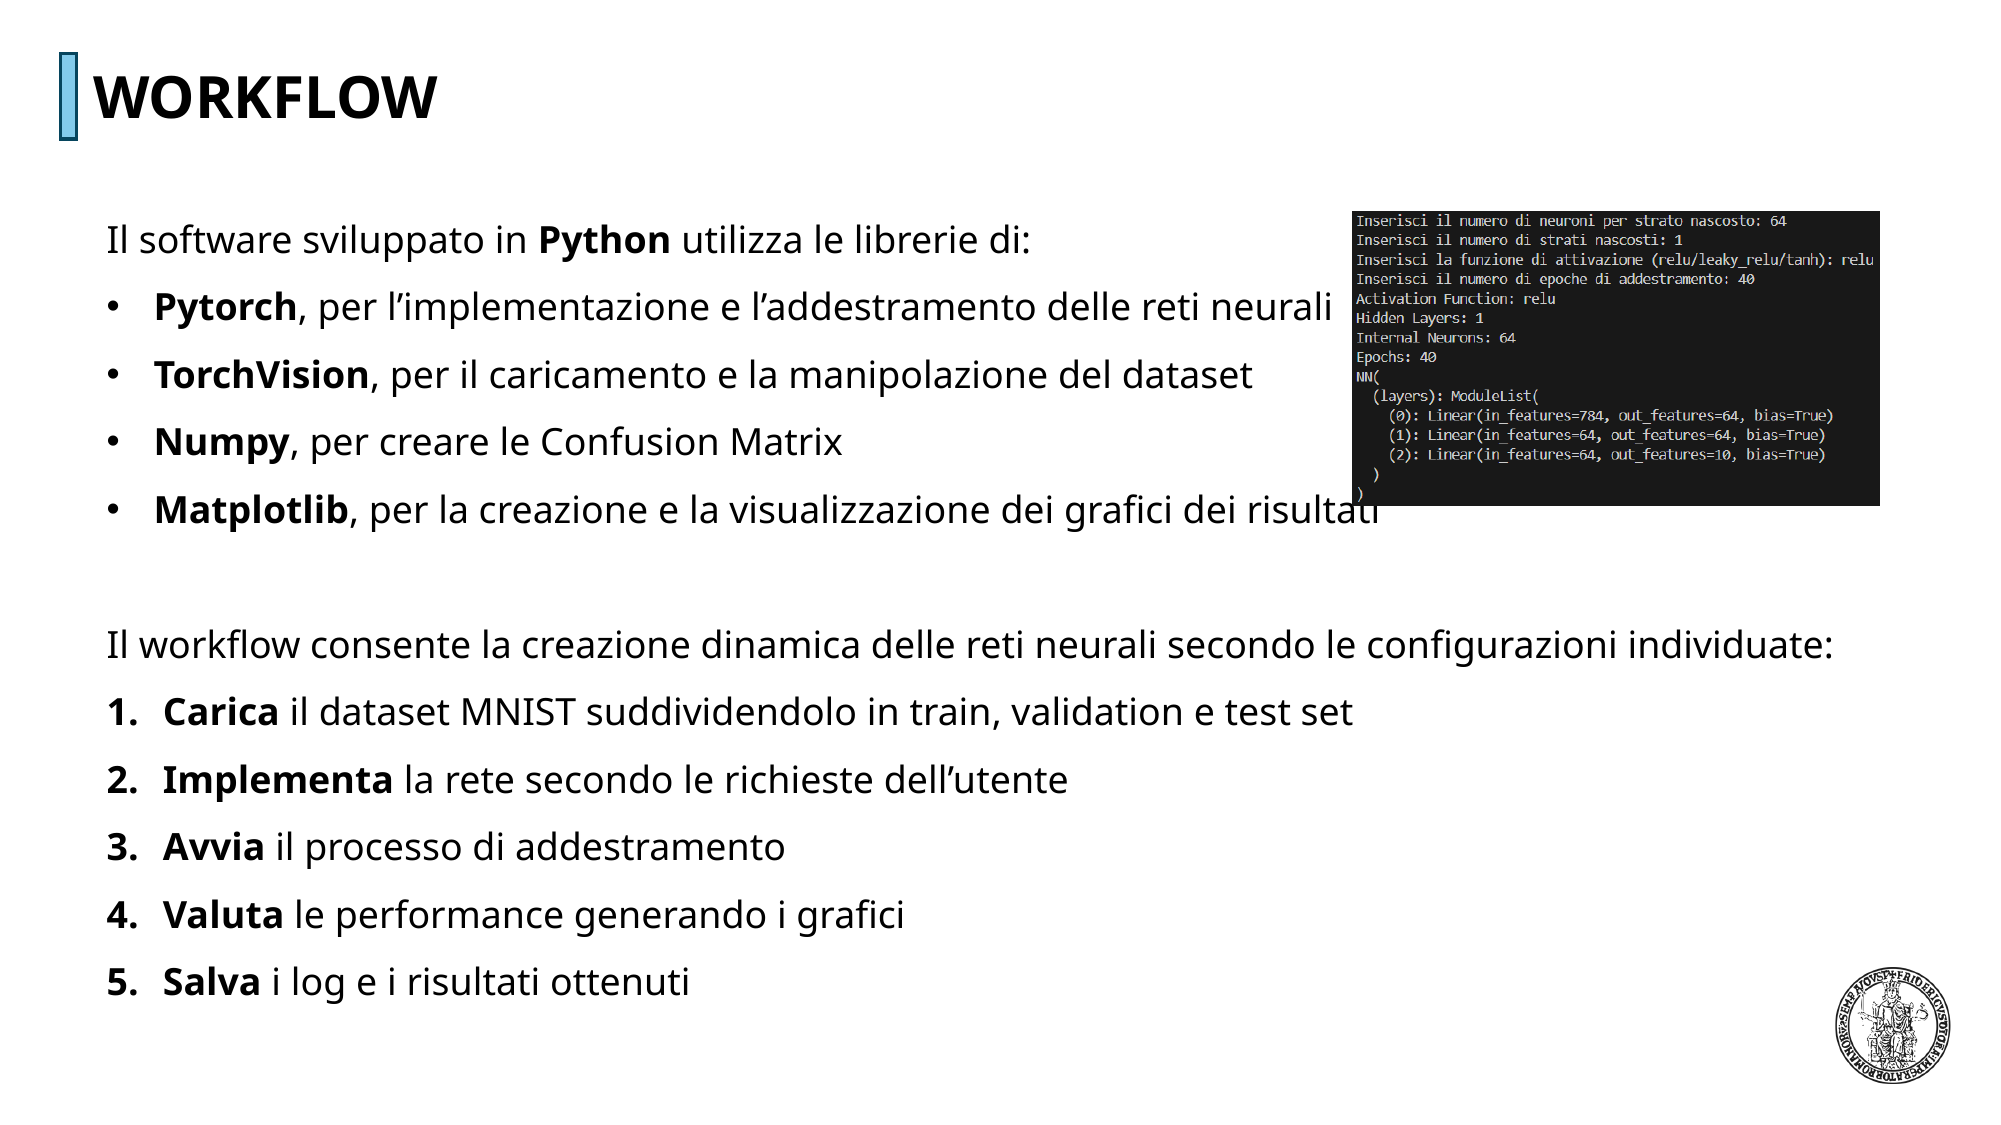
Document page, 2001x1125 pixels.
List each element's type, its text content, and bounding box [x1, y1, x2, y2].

picture [1352, 211, 1880, 506]
text_box [59, 52, 78, 141]
text_box WORKFLOW [78, 53, 453, 138]
text_box Il software sviluppato in Python utilizza le librerie di: Pytorch, per l’implementazione e l’addestramento delle reti neurali TorchVision, per il caricamento e la manipolazione del dataset Numpy, per creare le Confusion Matrix Matplotlib, per la creazione e la visualizzazione dei grafici dei risultati Il workflow consente la creazione dinamica delle reti neurali secondo le configurazioni individuate: Carica il dataset MNIST suddividendolo in train, validation e test set Implementa la rete secondo le richieste dell’utente Avvia il processo di addestramento Valuta le performance generando i grafici Salva i log e i risultati ottenuti [91, 186, 1880, 1011]
picture [1834, 967, 1952, 1084]
